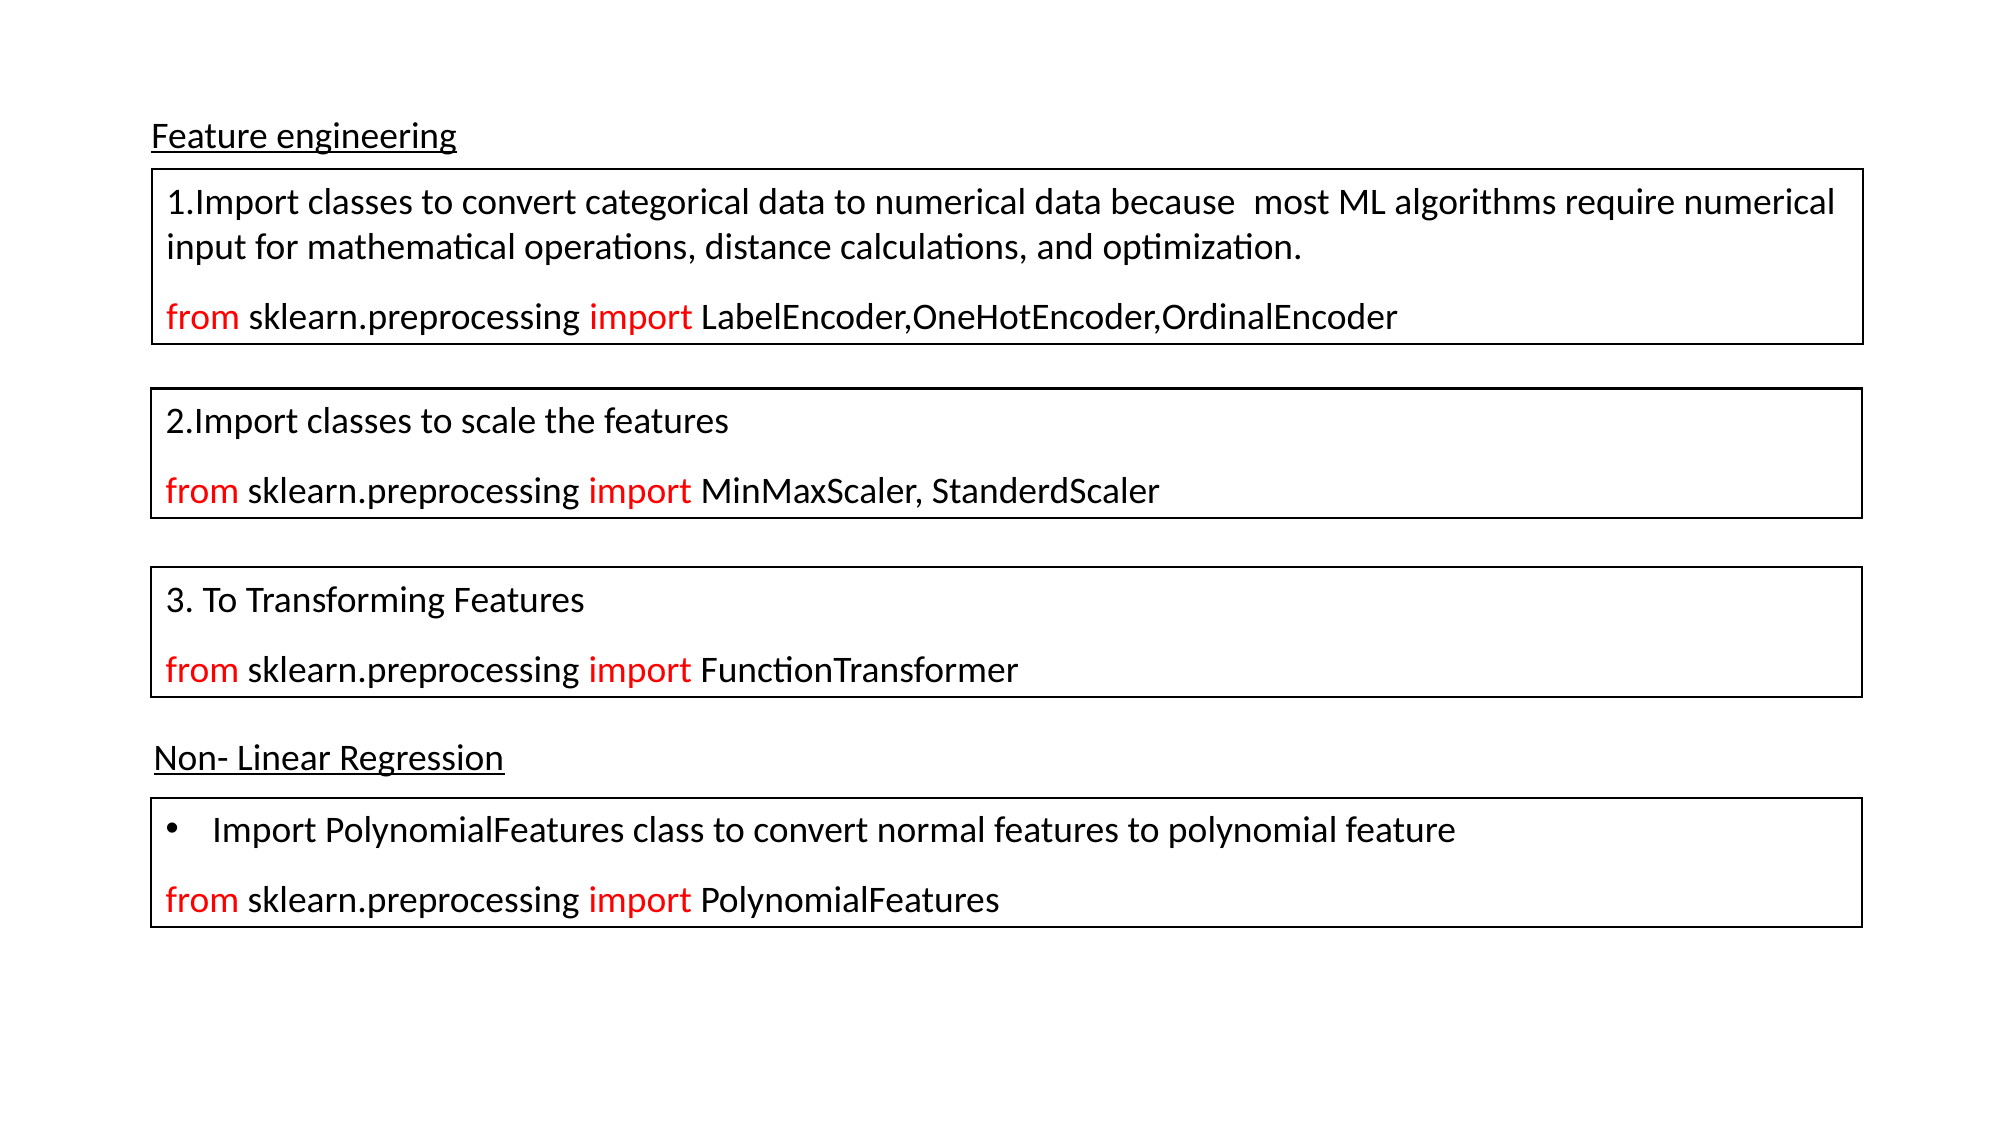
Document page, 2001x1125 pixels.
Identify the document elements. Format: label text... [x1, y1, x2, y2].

text_box 2.Import classes to scale the features from sklearn.preprocessing import MinMaxScaler, StanderdScaler [150, 387, 1863, 519]
text_box Feature engineering [136, 103, 522, 163]
text_box Import PolynomialFeatures class to convert normal features to polynomial feature from sklearn.preprocessing import PolynomialFeatures [150, 797, 1863, 928]
text_box 3. To Transforming Features from sklearn.preprocessing import FunctionTransformer [150, 566, 1863, 698]
text_box 1.Import classes to convert categorical data to numerical data because most ML algorithms require numerical input for mathematical operations, distance calculations, and optimization. from sklearn.preprocessing import LabelEncoder,OneHotEncoder,OrdinalEncoder [151, 168, 1864, 345]
text_box Non- Linear Regression [138, 725, 520, 785]
